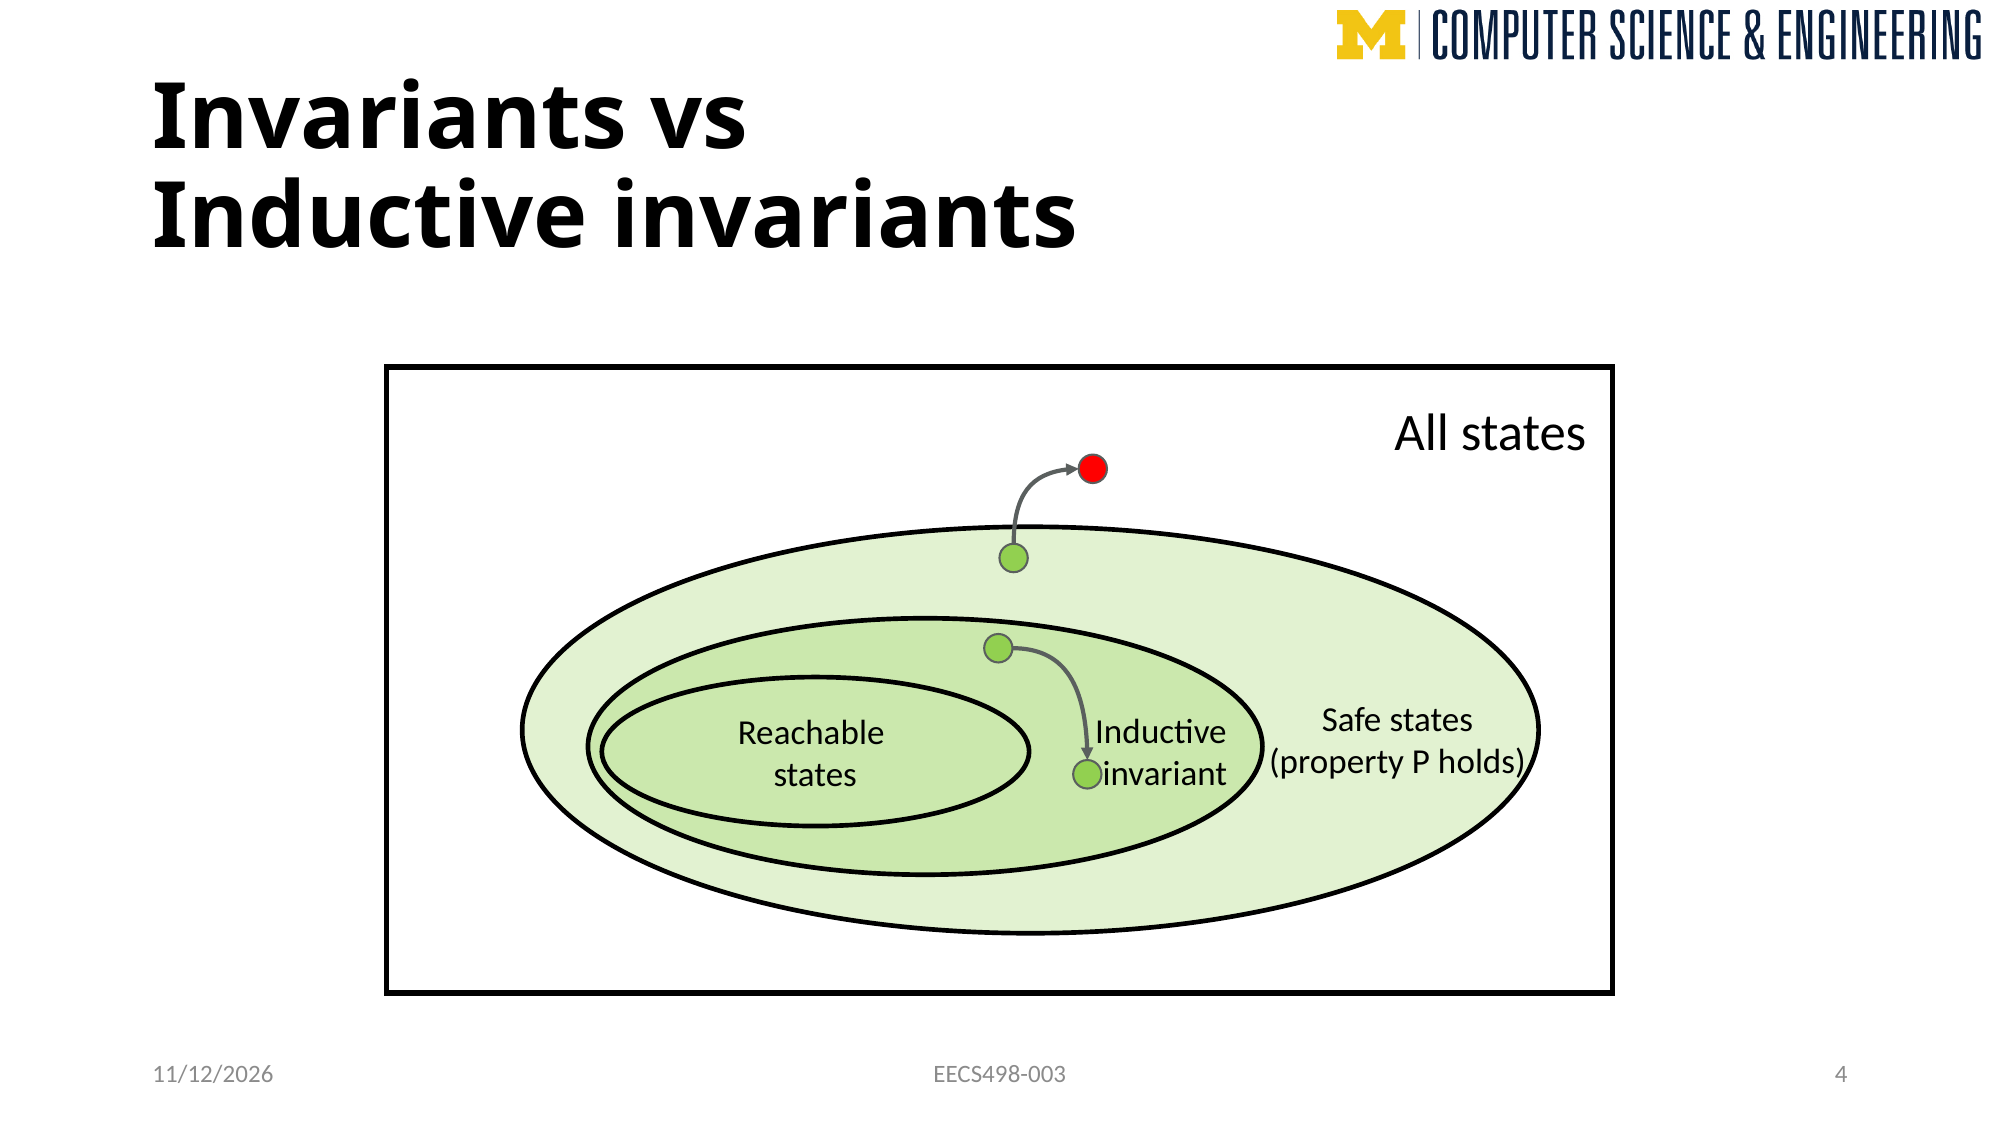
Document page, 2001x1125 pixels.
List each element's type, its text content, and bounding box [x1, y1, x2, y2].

title Invariants vs Inductive invariants [137, 59, 1863, 278]
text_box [1008, 473, 1084, 539]
picture [1337, 9, 1981, 60]
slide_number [137, 1042, 588, 1103]
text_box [1012, 648, 1088, 761]
footer EECS498-003 [662, 1042, 1338, 1103]
text_box All states [1388, 391, 1593, 467]
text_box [601, 677, 1030, 827]
text_box [386, 367, 1613, 993]
slide_number 4 [1412, 1042, 1863, 1103]
text_box [1078, 454, 1107, 484]
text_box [522, 526, 1539, 934]
